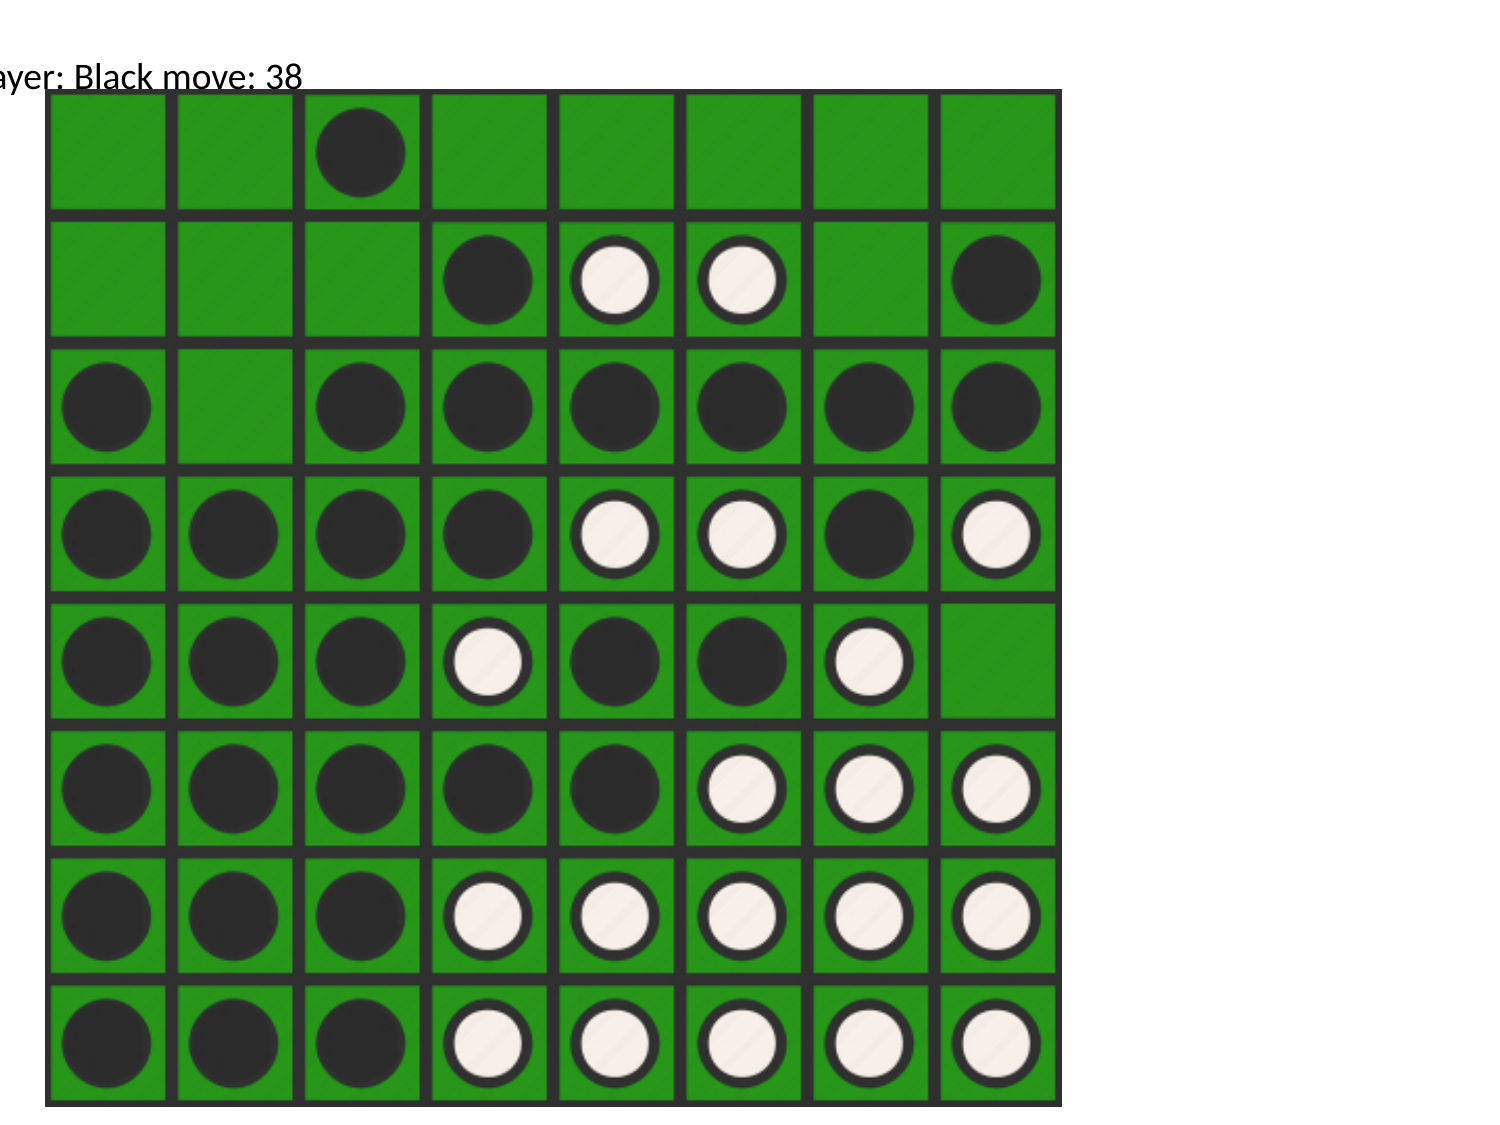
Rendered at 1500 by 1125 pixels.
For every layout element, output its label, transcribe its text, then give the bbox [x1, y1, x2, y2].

picture [44, 89, 1062, 1107]
text_box turn: 47 player: Black move: 38 [0, 44, 319, 105]
